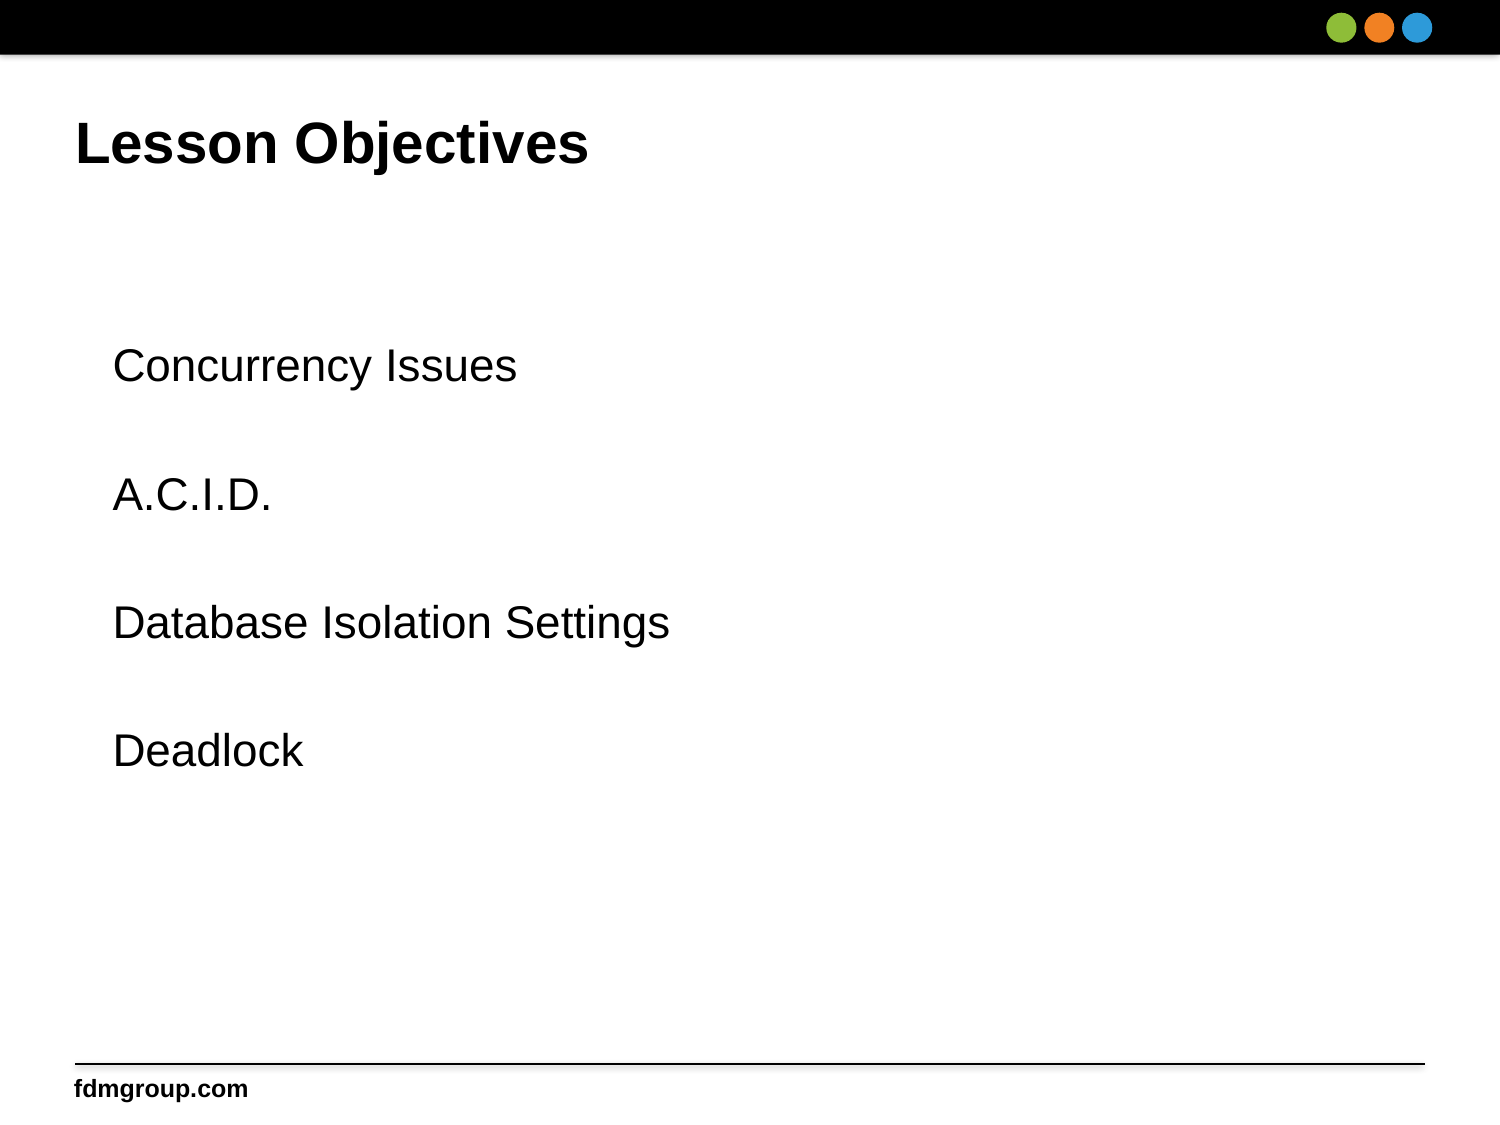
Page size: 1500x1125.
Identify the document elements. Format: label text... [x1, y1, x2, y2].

list Concurrency Issues A.C.I.D. Database Isolation Settings Deadlock [112, 271, 1388, 1000]
title Lesson Objectives [75, 105, 1425, 174]
